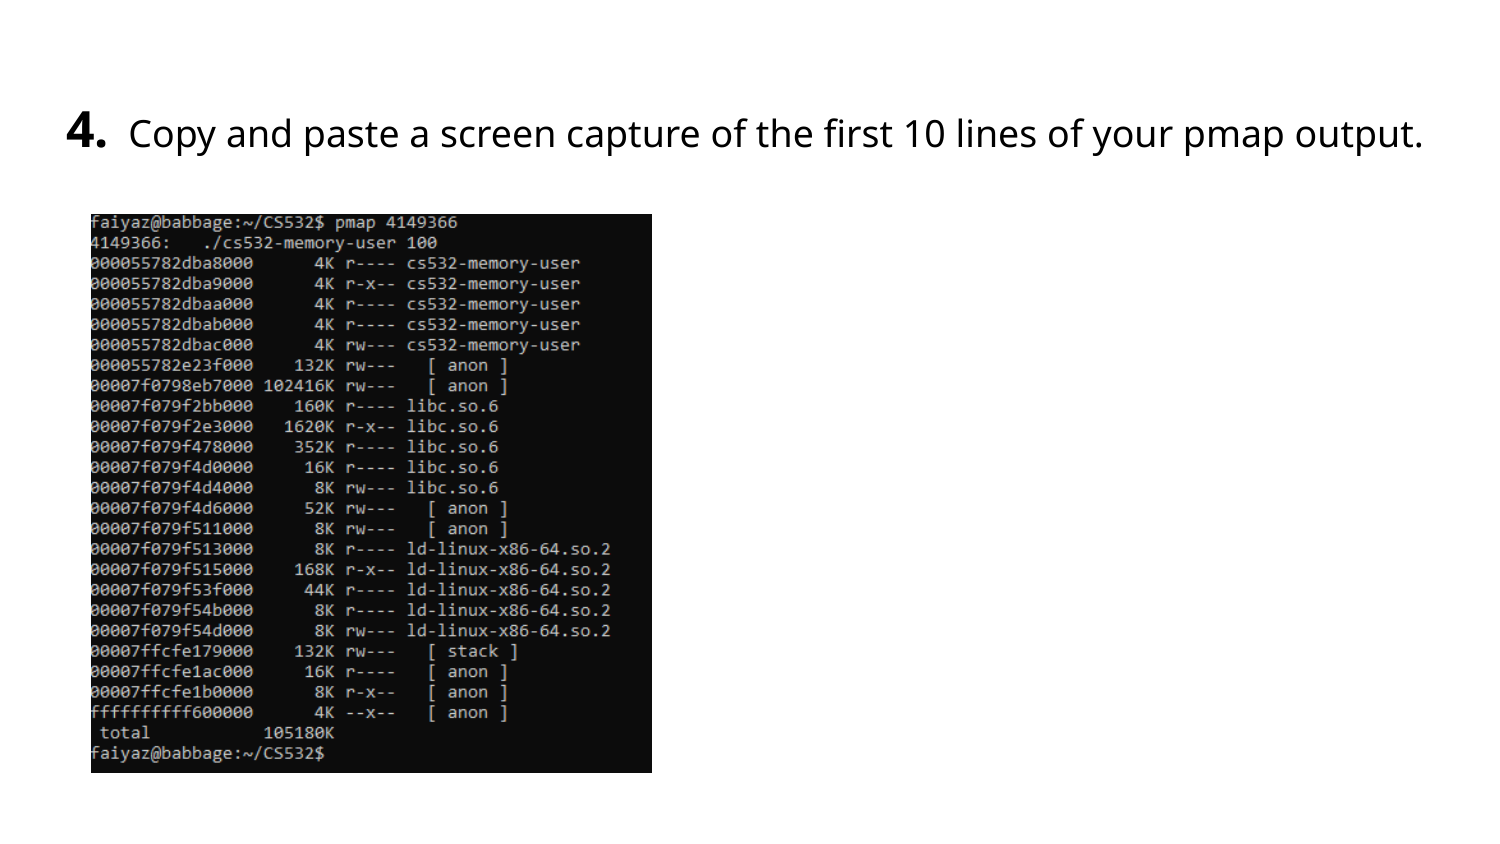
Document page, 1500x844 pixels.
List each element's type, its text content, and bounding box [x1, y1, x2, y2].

title 4. Copy and paste a screen capture of the first 10 lines of your pmap output. [51, 72, 1449, 236]
picture [91, 214, 652, 773]
